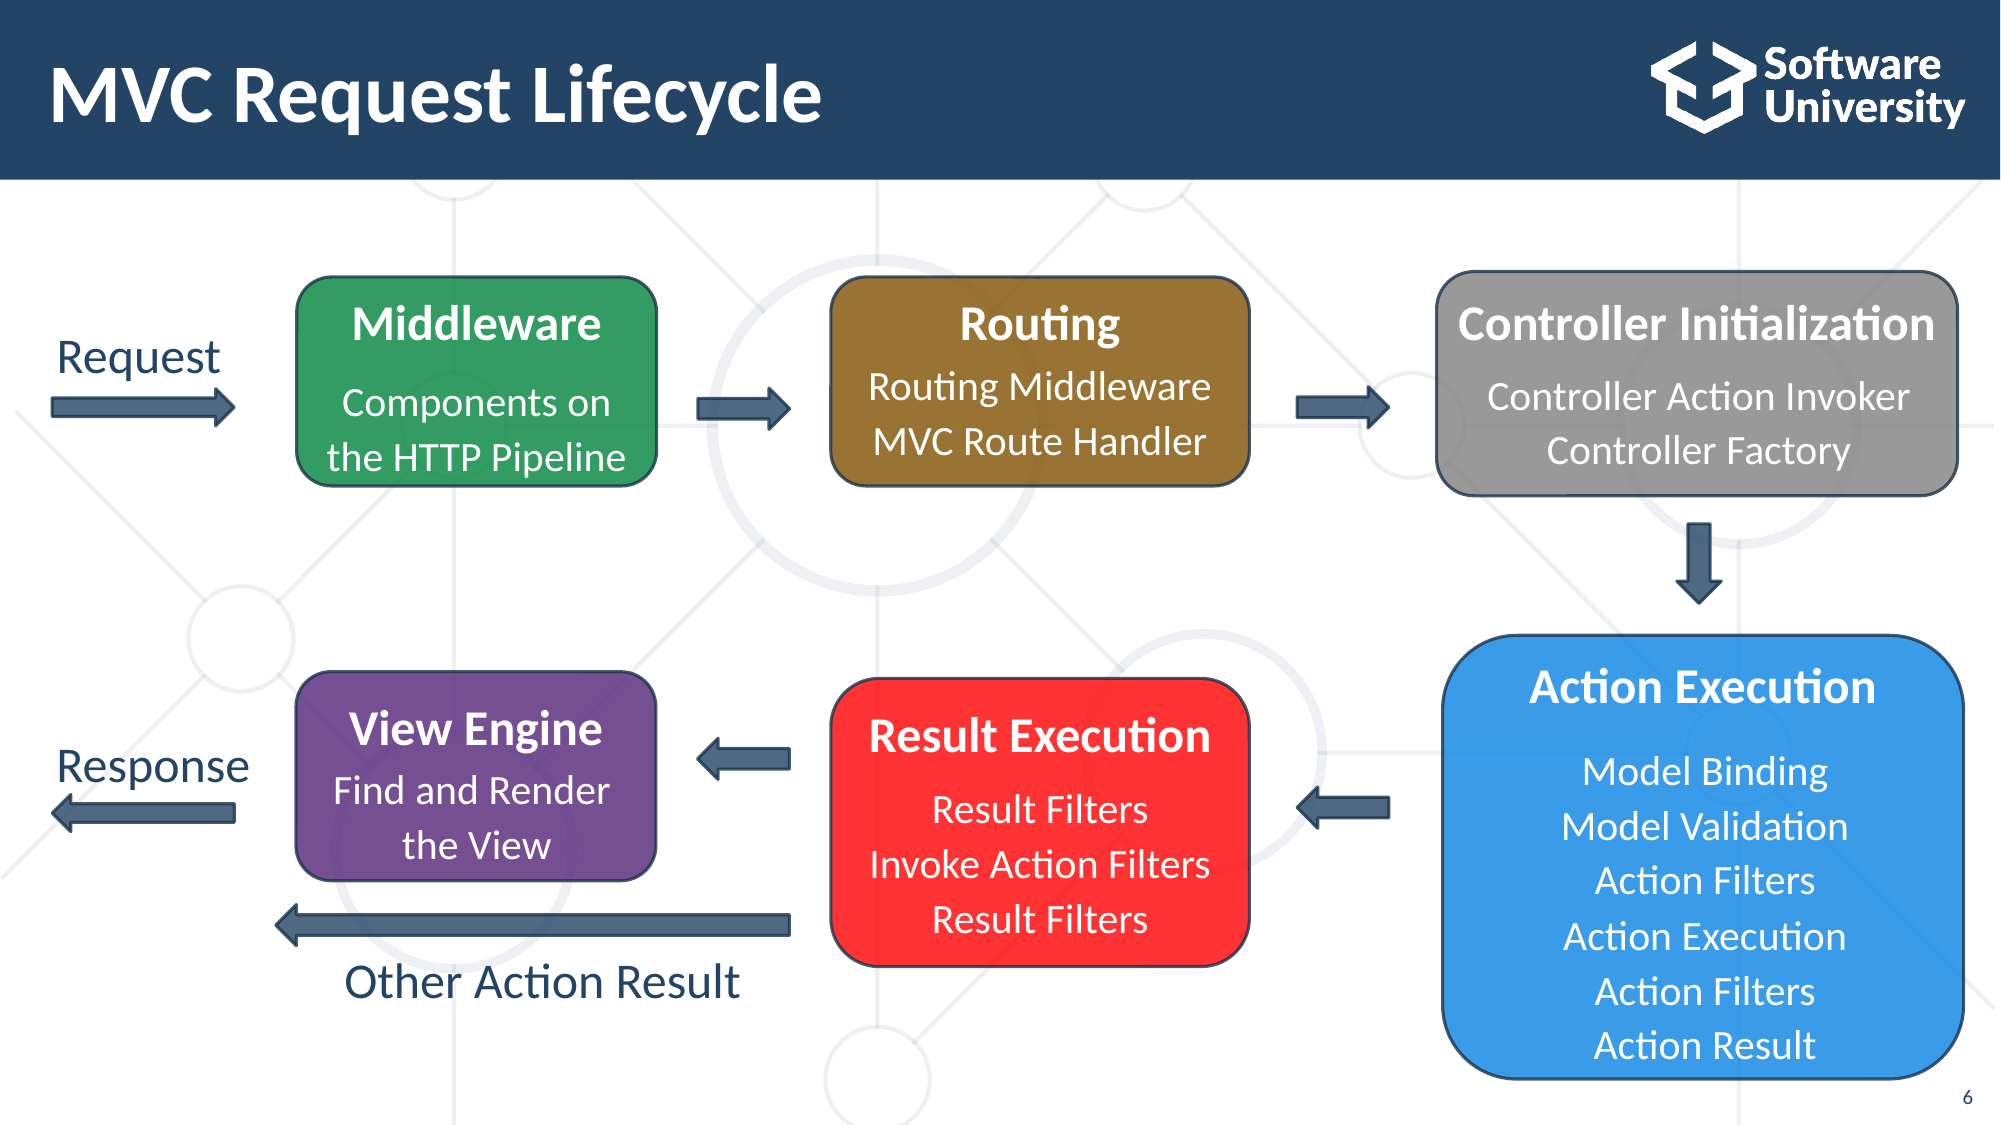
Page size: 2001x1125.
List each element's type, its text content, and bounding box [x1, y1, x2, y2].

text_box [830, 266, 1250, 487]
text_box Response [32, 708, 279, 810]
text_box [830, 678, 1250, 967]
text_box [273, 902, 792, 948]
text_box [1435, 629, 1971, 1088]
text_box [293, 669, 658, 867]
picture [1651, 41, 1966, 134]
text_box [1294, 384, 1392, 430]
text_box [695, 386, 792, 432]
text_box [50, 792, 237, 834]
title MVC Request Lifecycle [31, 16, 1625, 162]
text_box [296, 266, 657, 497]
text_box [1429, 266, 1965, 497]
text_box [1674, 521, 1724, 606]
text_box View Engine [322, 671, 629, 740]
text_box Request [32, 299, 257, 402]
slide_number 6 [1927, 1067, 1989, 1117]
text_box Other Action Result [296, 925, 790, 1027]
text_box [1294, 785, 1392, 831]
text_box [49, 386, 237, 428]
text_box [695, 736, 792, 782]
text_box Find and Render the View [300, 740, 654, 886]
